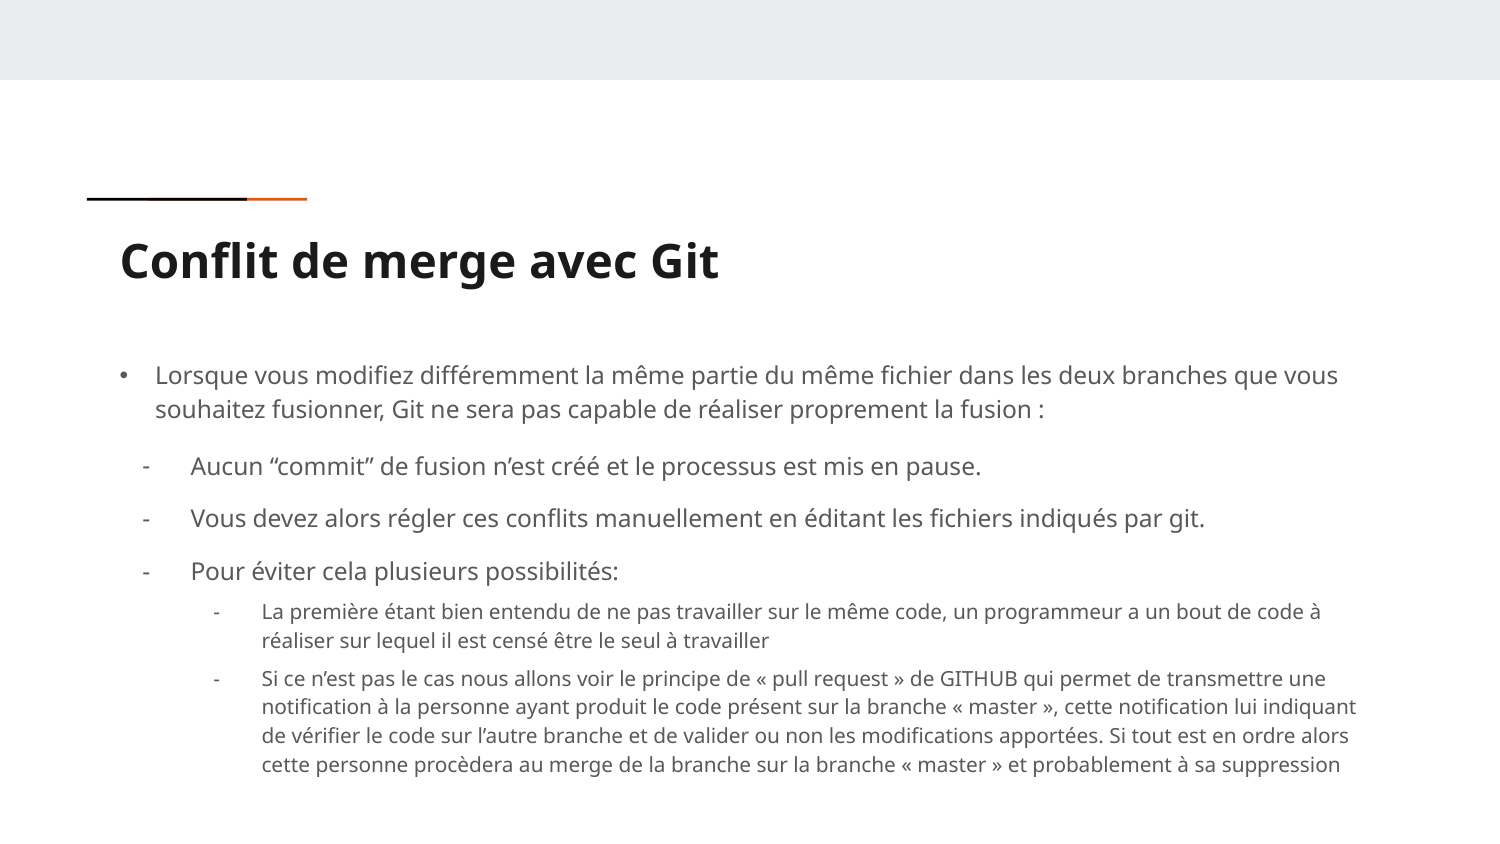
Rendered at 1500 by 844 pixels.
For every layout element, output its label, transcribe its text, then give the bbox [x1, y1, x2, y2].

list Lorsque vous modifiez différemment la même partie du même fichier dans les deux branches que vous souhaitez fusionner, Git ne sera pas capable de réaliser proprement la fusion : Aucun “commit” de fusion n’est créé et le processus est mis en pause. Vous devez alors régler ces conflits manuellement en éditant les fichiers indiqués par git. Pour éviter cela plusieurs possibilités: La première étant bien entendu de ne pas travailler sur le même code, un programmeur a un bout de code à réaliser sur lequel il est censé être le seul à travailler Si ce n’est pas le cas nous allons voir le principe de « pull request » de GITHUB qui permet de transmettre une notification à la personne ayant produit le code présent sur la branche « master », cette notification lui indiquant de vérifier le code sur l’autre branche et de valider ou non les modifications apportées. Si tout est en ordre alors cette personne procèdera au merge de la branche sur la branche « master » et probablement à sa suppression [119, 341, 1381, 815]
title Conflit de merge avec Git [119, 216, 1381, 305]
